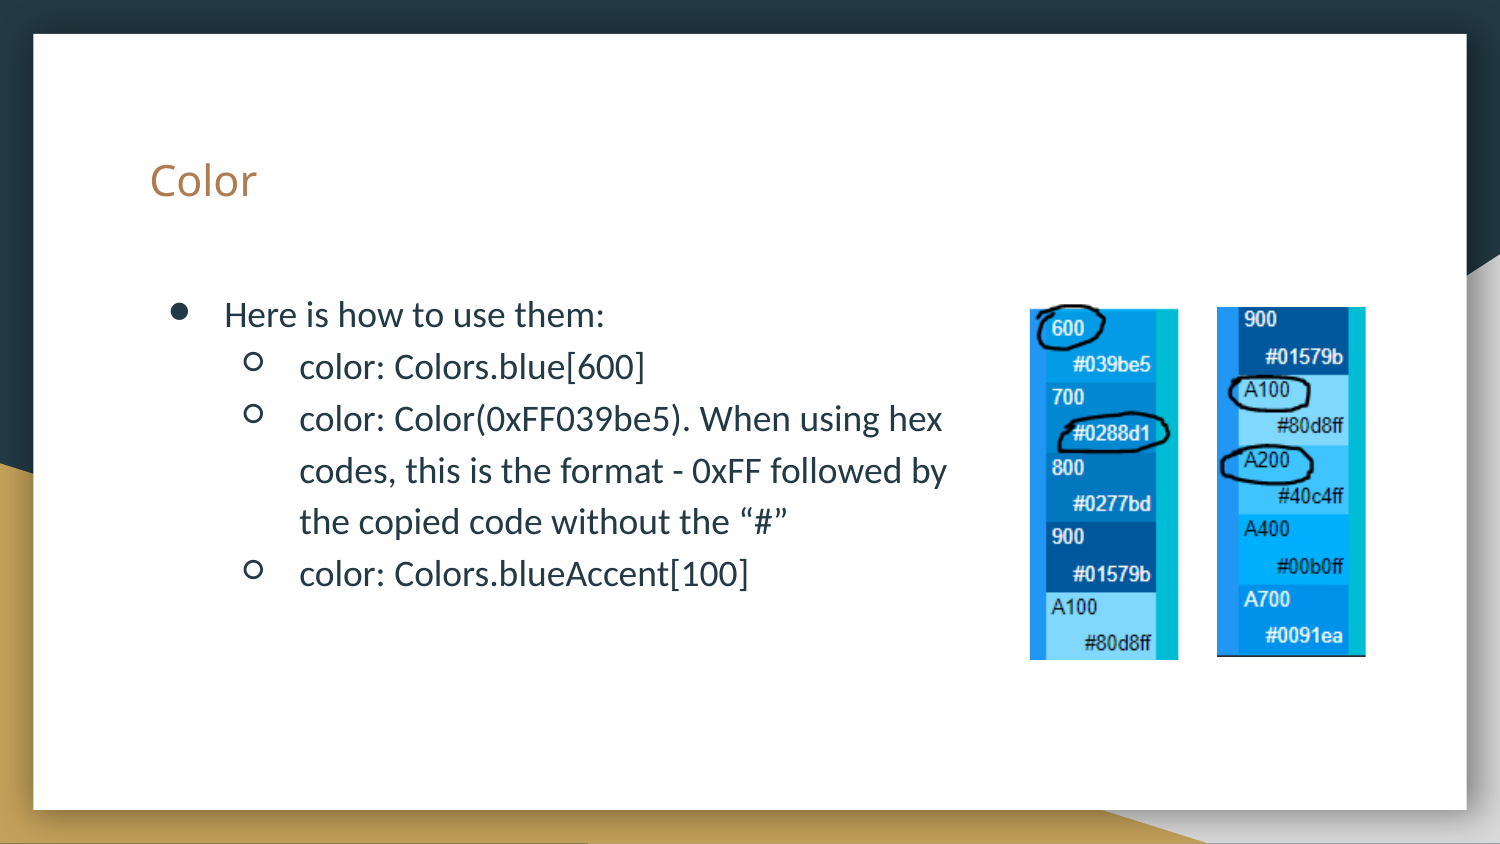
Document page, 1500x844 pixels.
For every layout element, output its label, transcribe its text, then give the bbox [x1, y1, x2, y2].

picture [1216, 306, 1366, 657]
picture [1029, 303, 1179, 661]
list Here is how to use them: color: Colors.blue[600] color: Color(0xFF039be5). When using hex codes, this is the format - 0xFF followed by the copied code without the “#” color: Colors.blueAccent[100] [134, 268, 1009, 729]
title Color [134, 138, 1366, 221]
